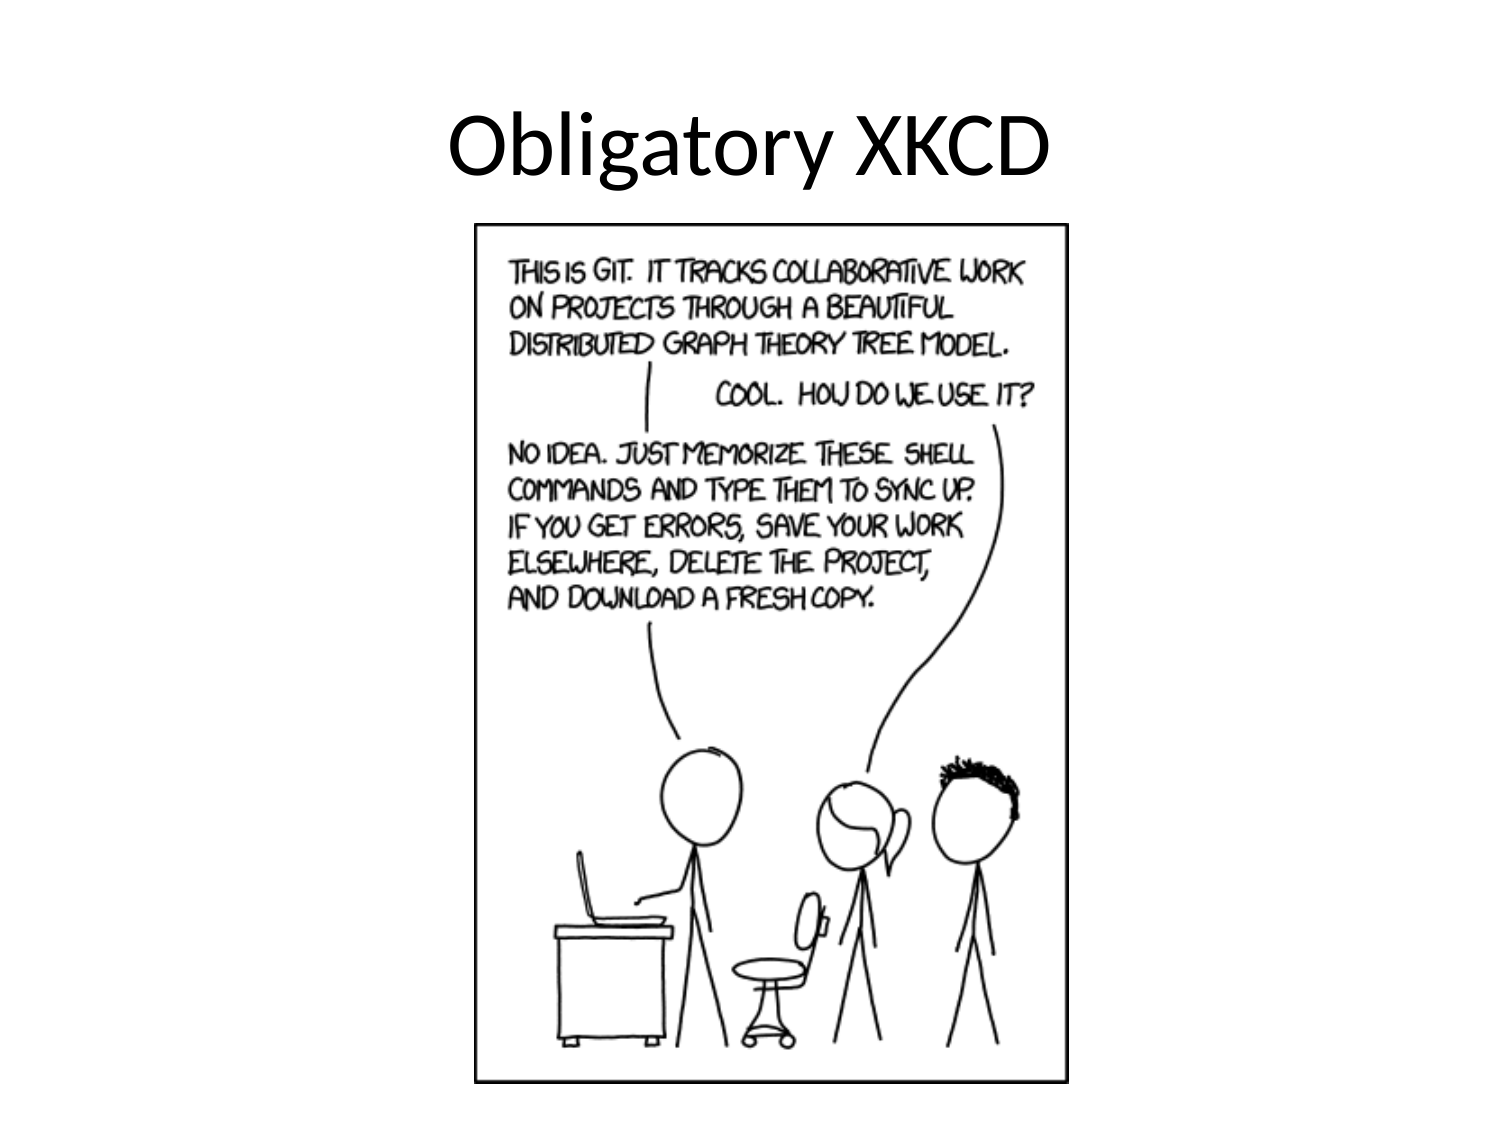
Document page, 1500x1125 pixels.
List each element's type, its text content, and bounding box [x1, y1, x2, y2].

picture [474, 223, 1069, 1084]
title Obligatory XKCD [75, 45, 1425, 233]
